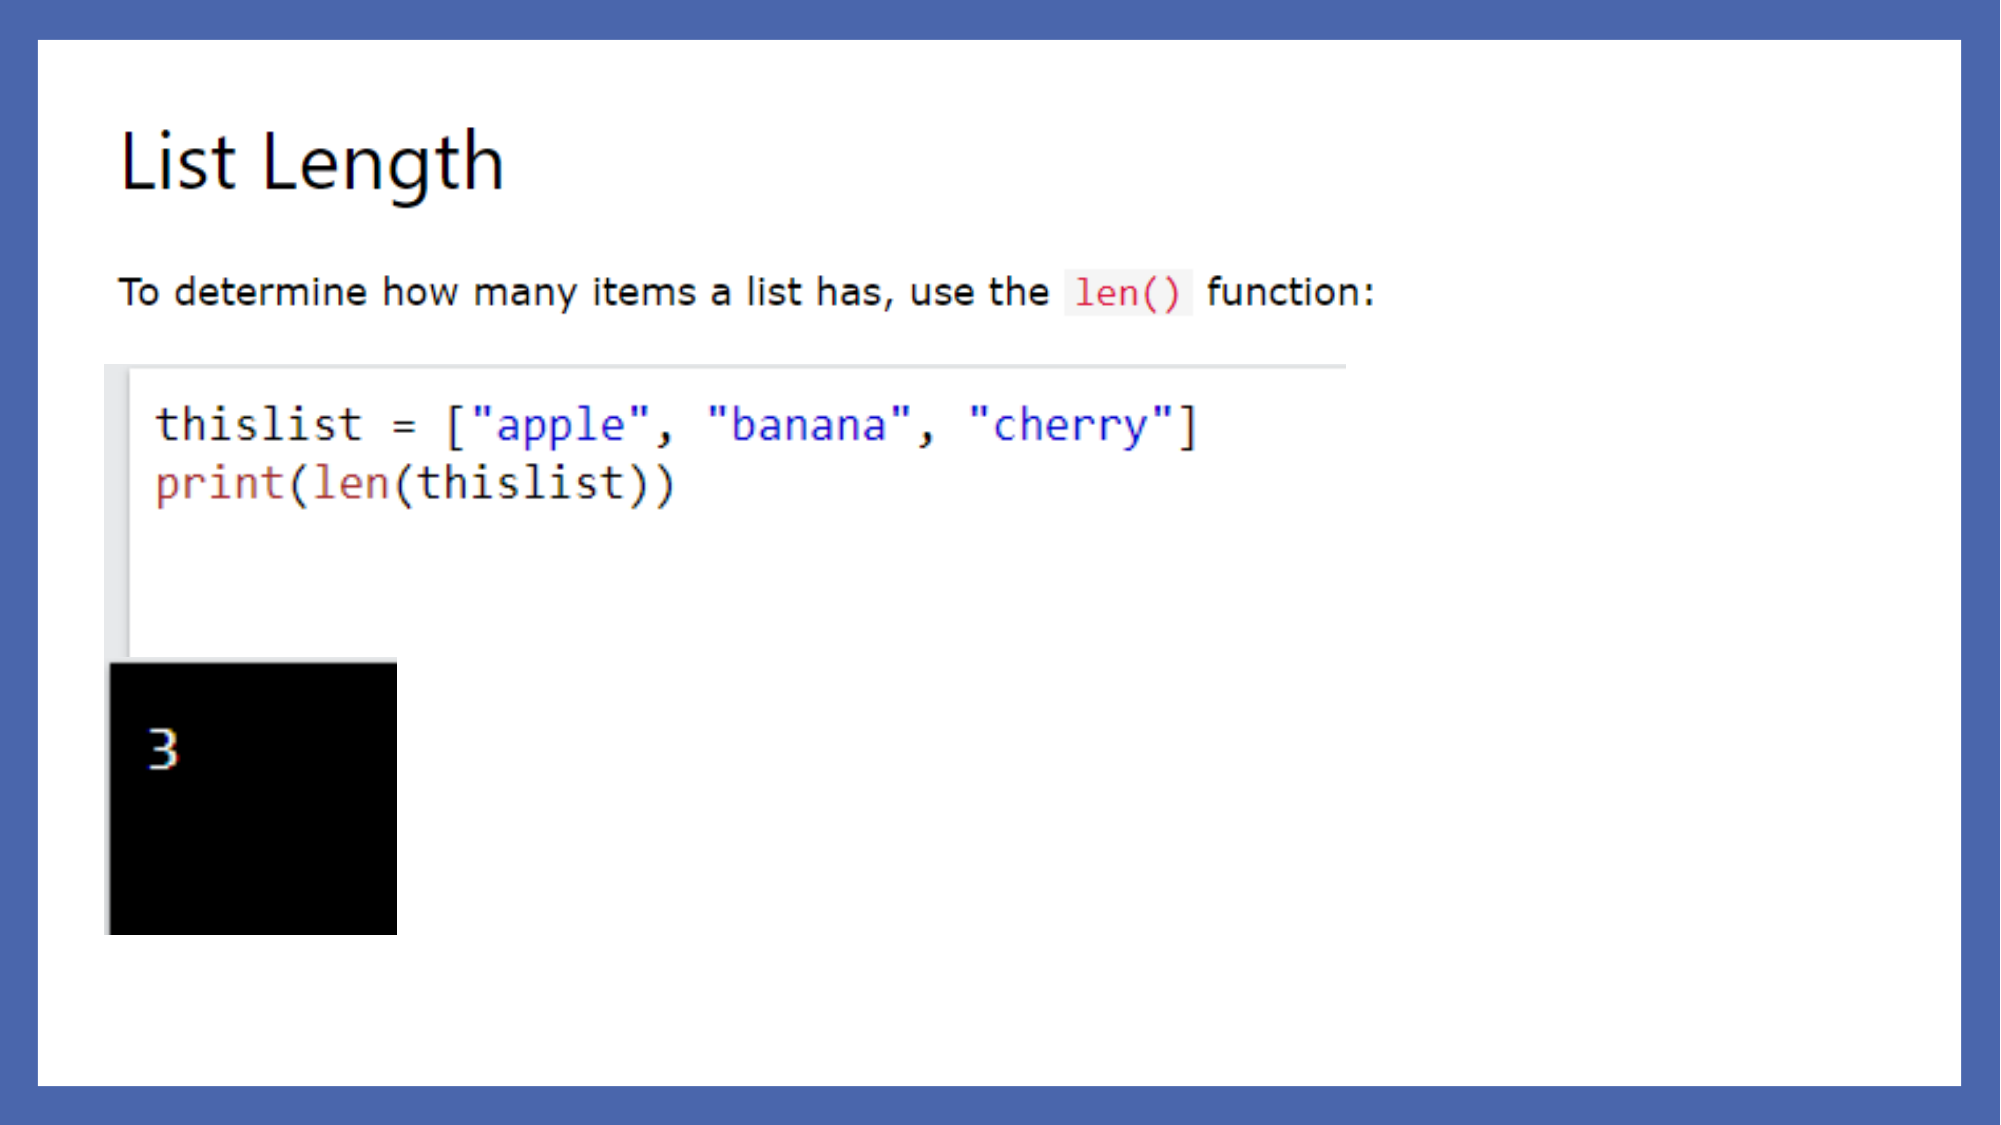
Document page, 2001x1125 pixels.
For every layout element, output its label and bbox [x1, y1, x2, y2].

picture [67, 71, 1471, 935]
